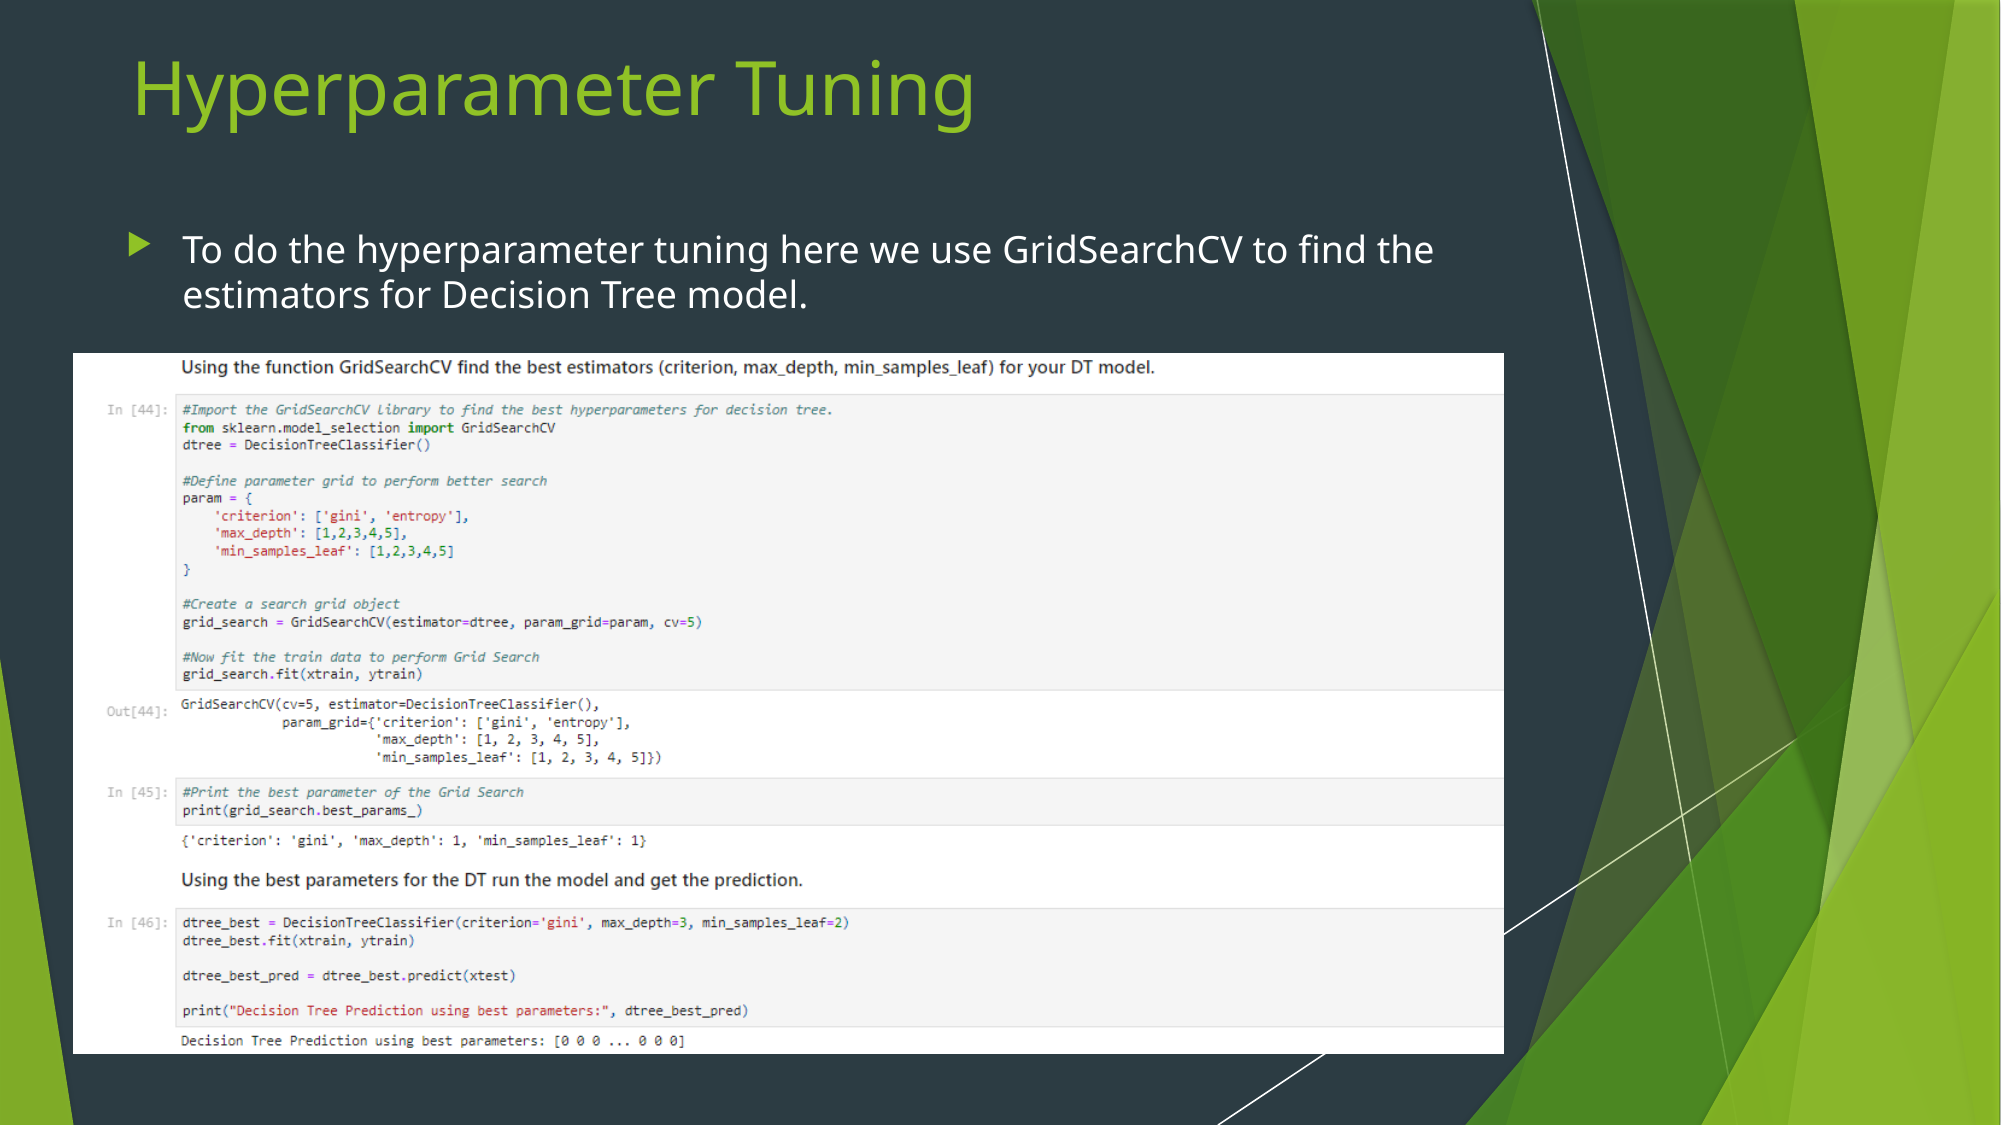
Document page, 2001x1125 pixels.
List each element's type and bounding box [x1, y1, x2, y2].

picture [72, 353, 1504, 1055]
text_box [0, 0, 2000, 1125]
